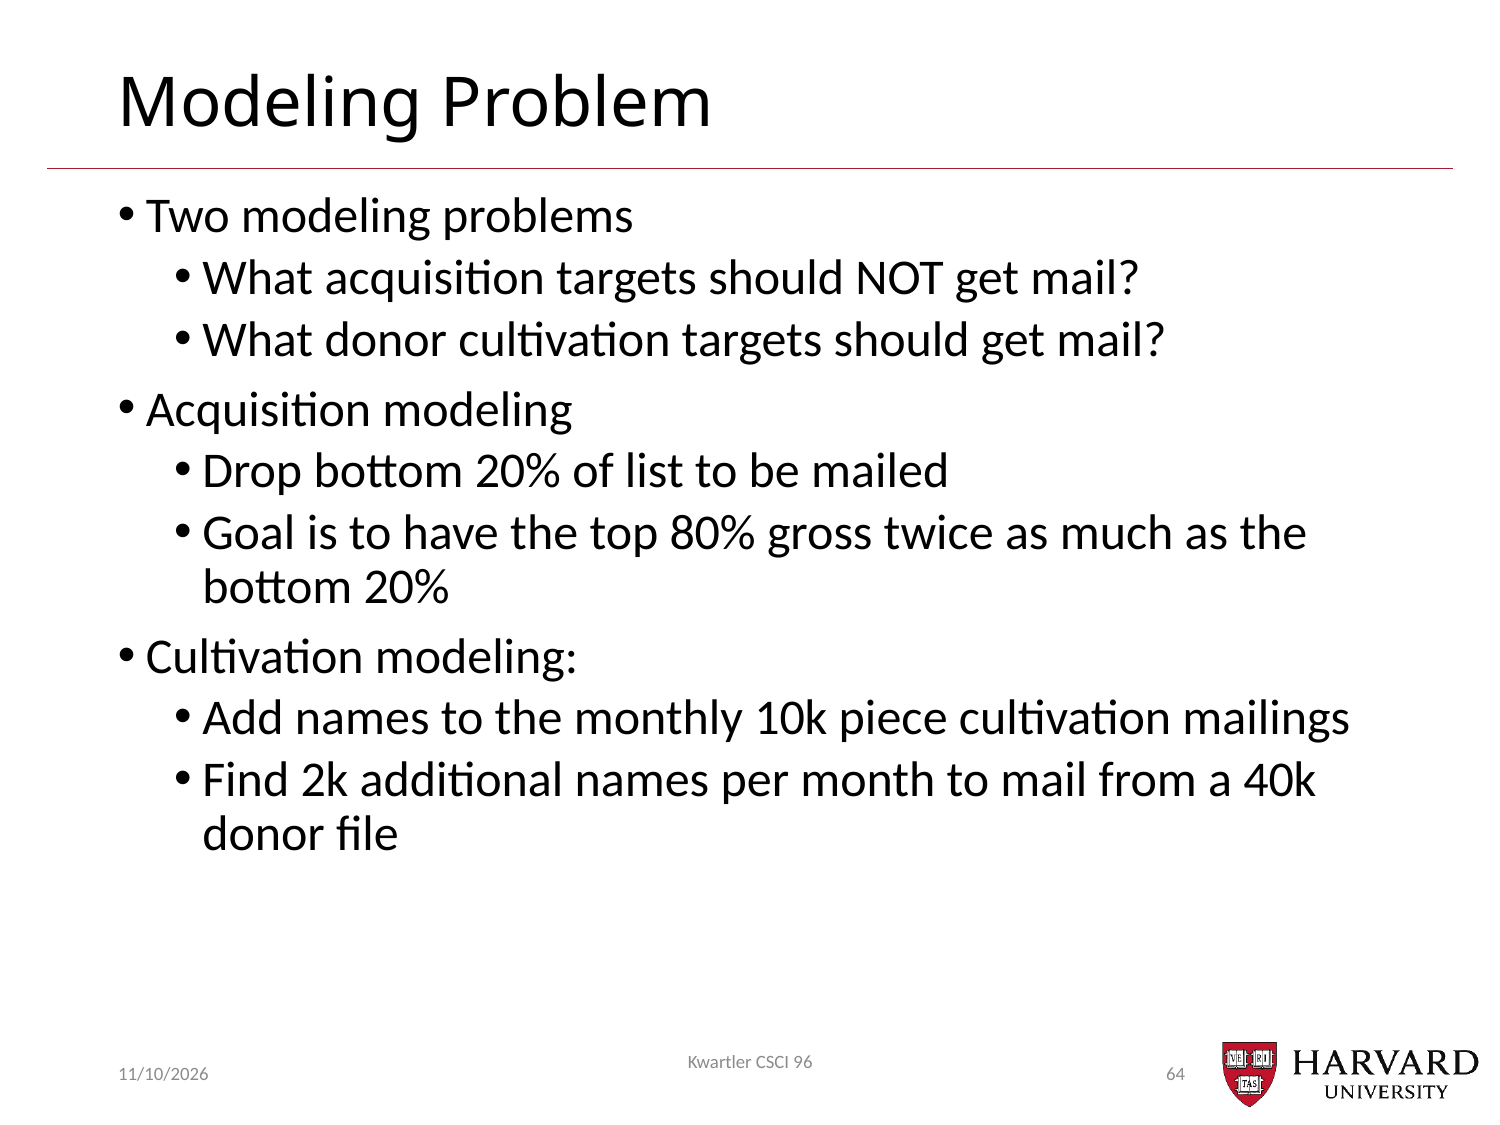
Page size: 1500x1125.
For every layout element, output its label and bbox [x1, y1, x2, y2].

text_box [103, 182, 1397, 1023]
slide_number [1059, 1042, 1200, 1103]
slide_number [103, 1042, 441, 1103]
title [103, 59, 1397, 157]
text_box [496, 1042, 1004, 1103]
picture [1200, 1024, 1500, 1125]
